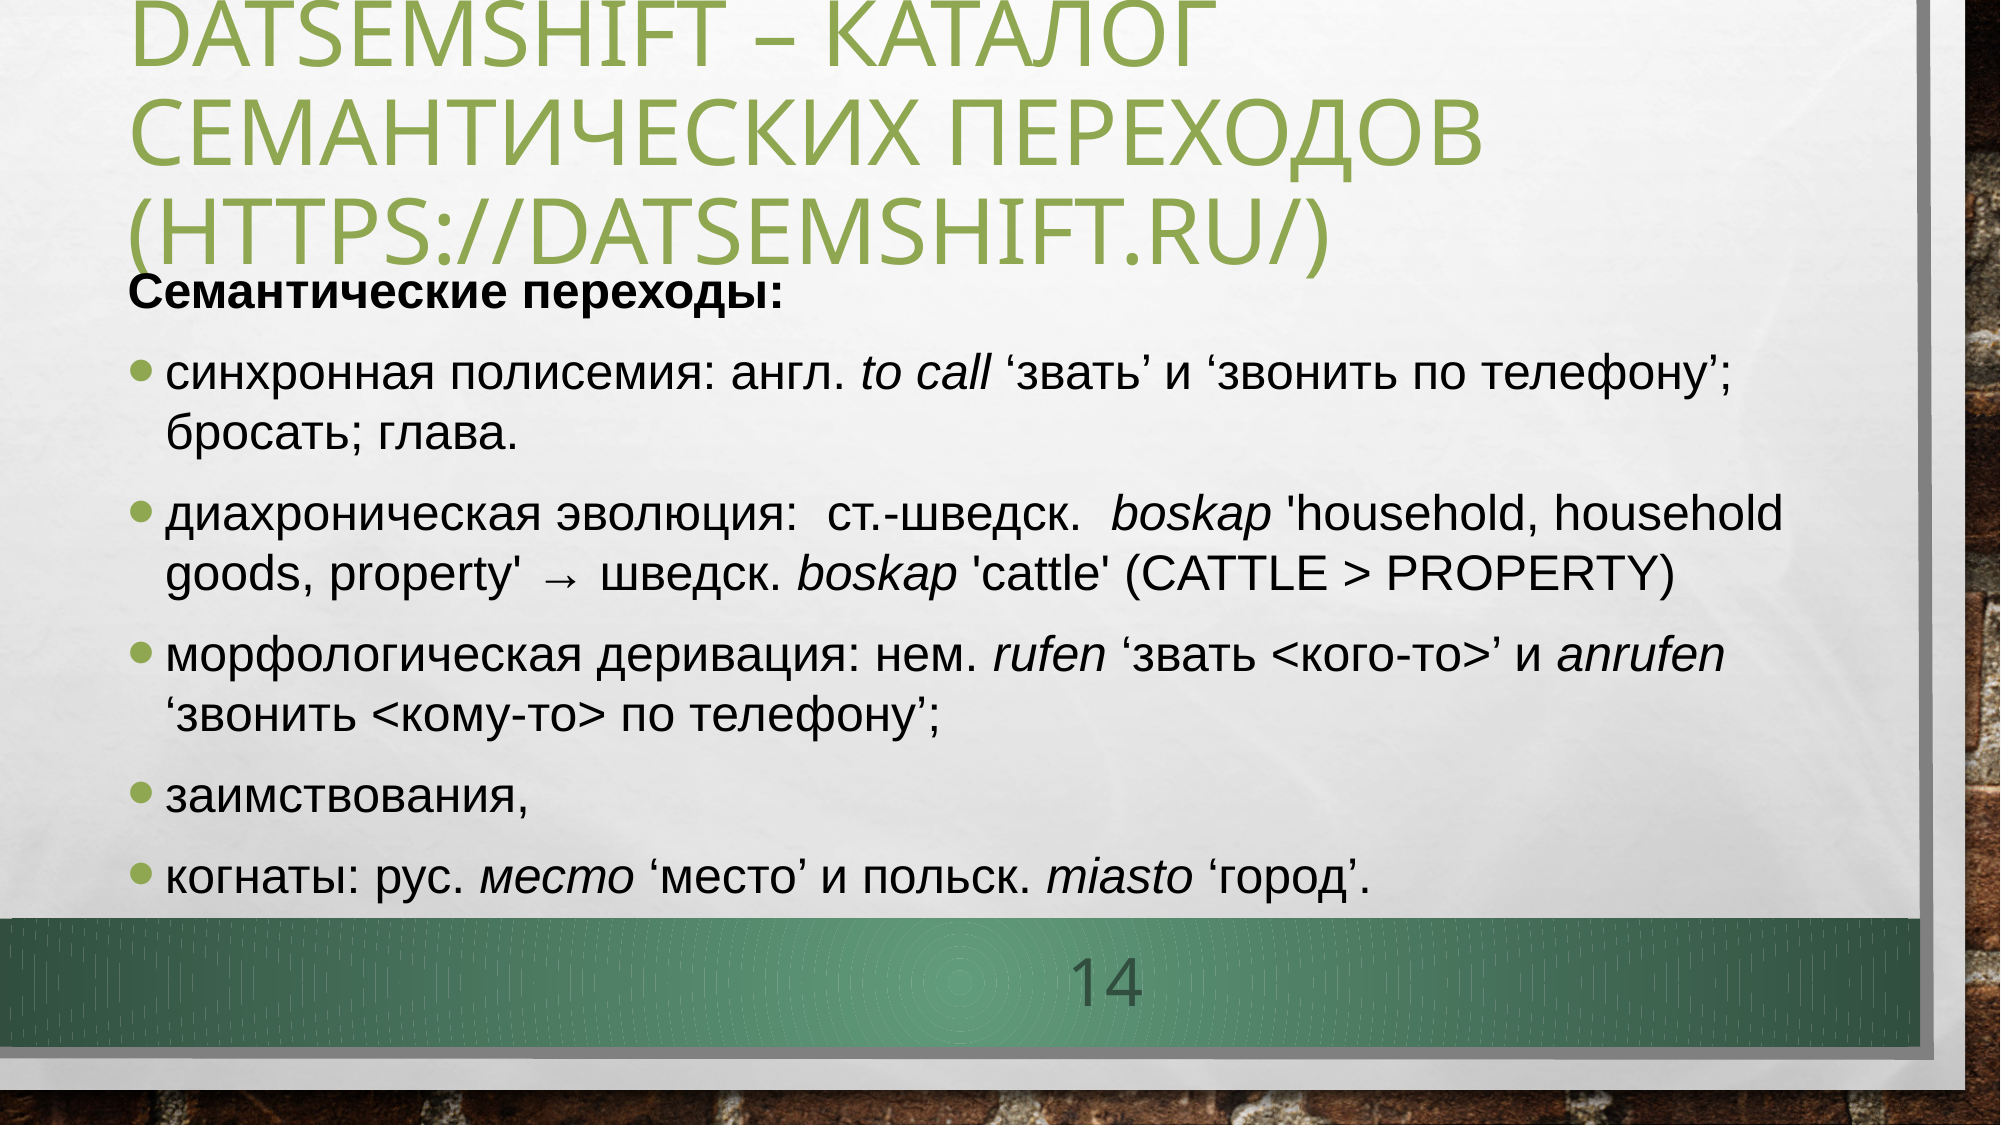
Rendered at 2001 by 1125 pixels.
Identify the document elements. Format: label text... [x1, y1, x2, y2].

list Семантические переходы: синхронная полисемия: англ. to call ‘звать’ и ‘звонить по телефону’; бросать; глава. диахроническая эволюция: ст.-шведск. boskap 'household, household goods, property' → шведск. boskap 'cattle' (CATTLE > PROPERTY) морфологическая деривация: нем. rufen ‘звать <кого-то>’ и anrufen ‘звонить <кому-то> по телефону’; заимствования, когнаты: рус. место ‘место’ и польск. miasto ‘город’. [112, 207, 1818, 955]
picture [0, 0, 2000, 1125]
slide_number 14 [1031, 944, 1181, 1027]
title DatSemShift – каталог семантических переходов (https://datsemshift.ru/) [112, 46, 1838, 226]
